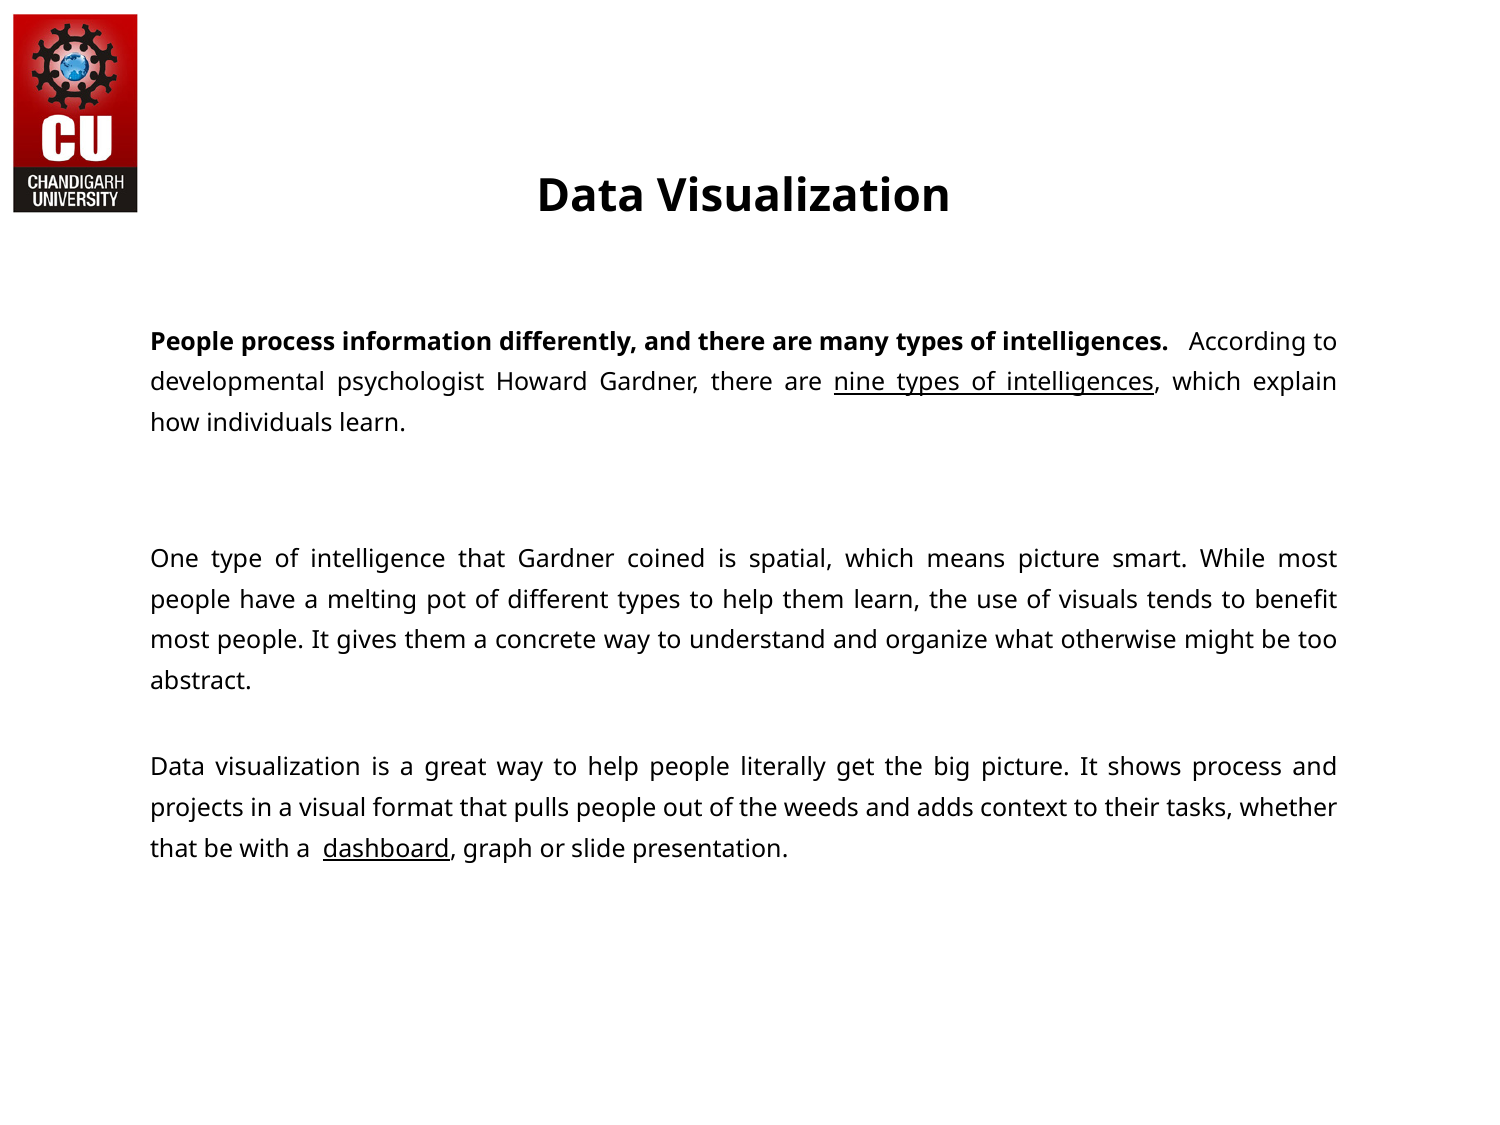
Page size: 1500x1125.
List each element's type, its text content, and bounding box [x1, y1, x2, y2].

text_box Data Visualization People process information differently, and there are many types of intelligences. According to developmental psychologist Howard Gardner, there are nine types of intelligences, which explain how individuals learn. One type of intelligence that Gardner coined is spatial, which means picture smart. While most people have a melting pot of different types to help them learn, the use of visuals tends to benefit most people. It gives them a concrete way to understand and organize what otherwise might be too abstract. Data visualization is a great way to help people literally get the big picture. It shows process and projects in a visual format that pulls people out of the weeds and adds context to their tasks, whether that be with a dashboard, graph or slide presentation. [147, 165, 1338, 863]
picture [12, 13, 138, 213]
text_box [162, 8, 1438, 250]
